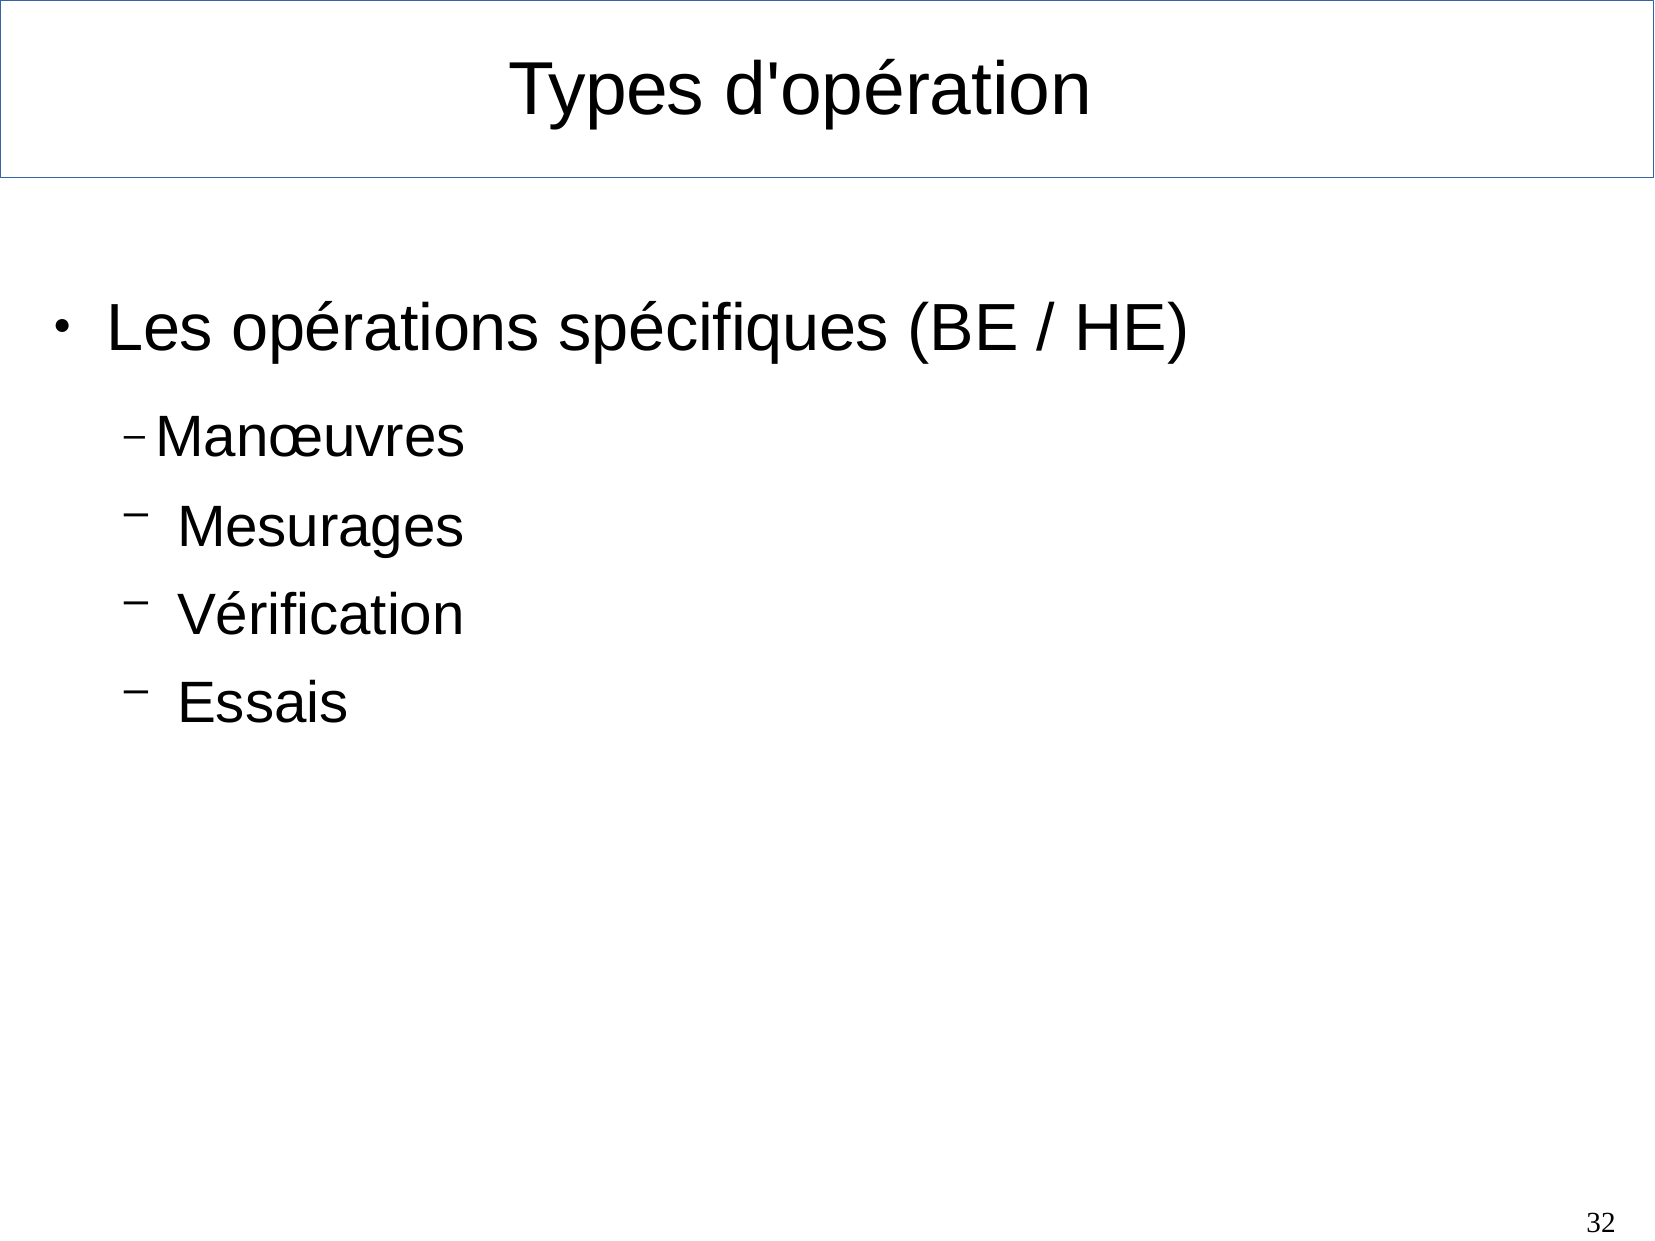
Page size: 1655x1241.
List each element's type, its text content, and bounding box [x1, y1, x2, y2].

text_box ● [50, 302, 79, 341]
text_box – Manœuvres Mesurages Vérification Essais [117, 368, 495, 734]
text_box Les opérations spécifiques (BE / HE) [104, 281, 1197, 364]
slide_number 32 [1580, 1204, 1655, 1241]
title Types d'opération [506, 37, 1101, 247]
